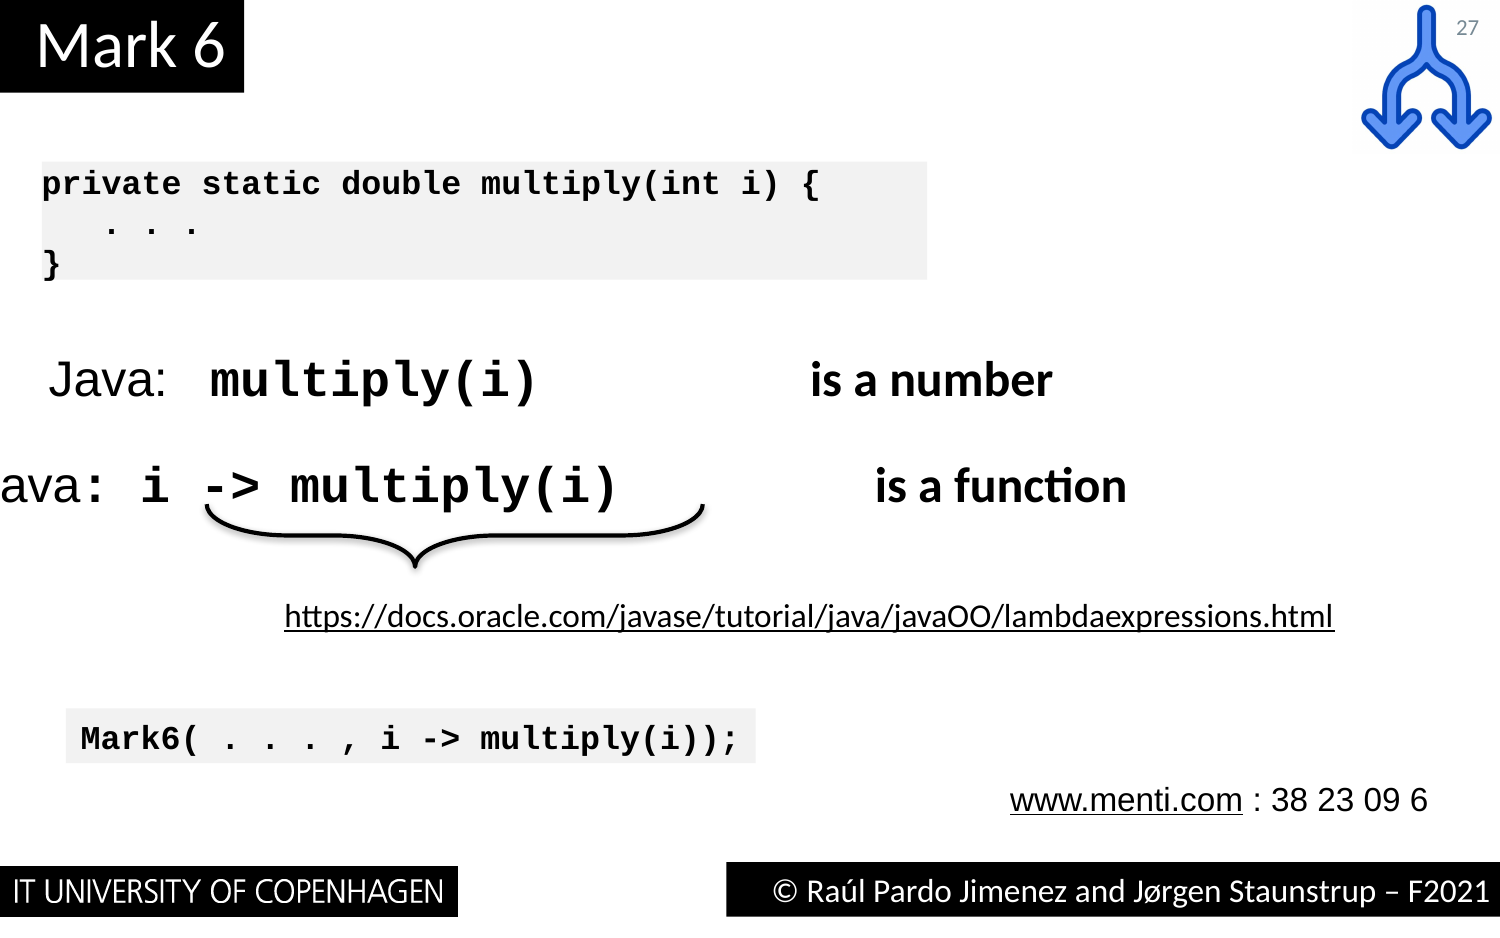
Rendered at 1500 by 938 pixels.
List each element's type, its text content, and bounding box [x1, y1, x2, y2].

text_box Java: multiply(i) is a number [33, 338, 1092, 414]
text_box https://docs.oracle.com/javase/tutorial/java/javaOO/lambdaexpressions.html [269, 586, 1388, 642]
text_box Mark6( . . . , i -> multiply(i)); [65, 708, 756, 764]
text_box [204, 503, 705, 569]
text_box www.menti.com : 38 23 09 6 [995, 770, 1483, 826]
picture [1353, 1, 1500, 154]
slide_number 27 [1456, 8, 1495, 44]
title Mark 6 [0, 0, 245, 93]
picture [15, 879, 442, 903]
text_box private static double multiply(int i) { . . . } [41, 161, 928, 280]
text_box Java: i -> multiply(i) is a function [0, 445, 1176, 520]
